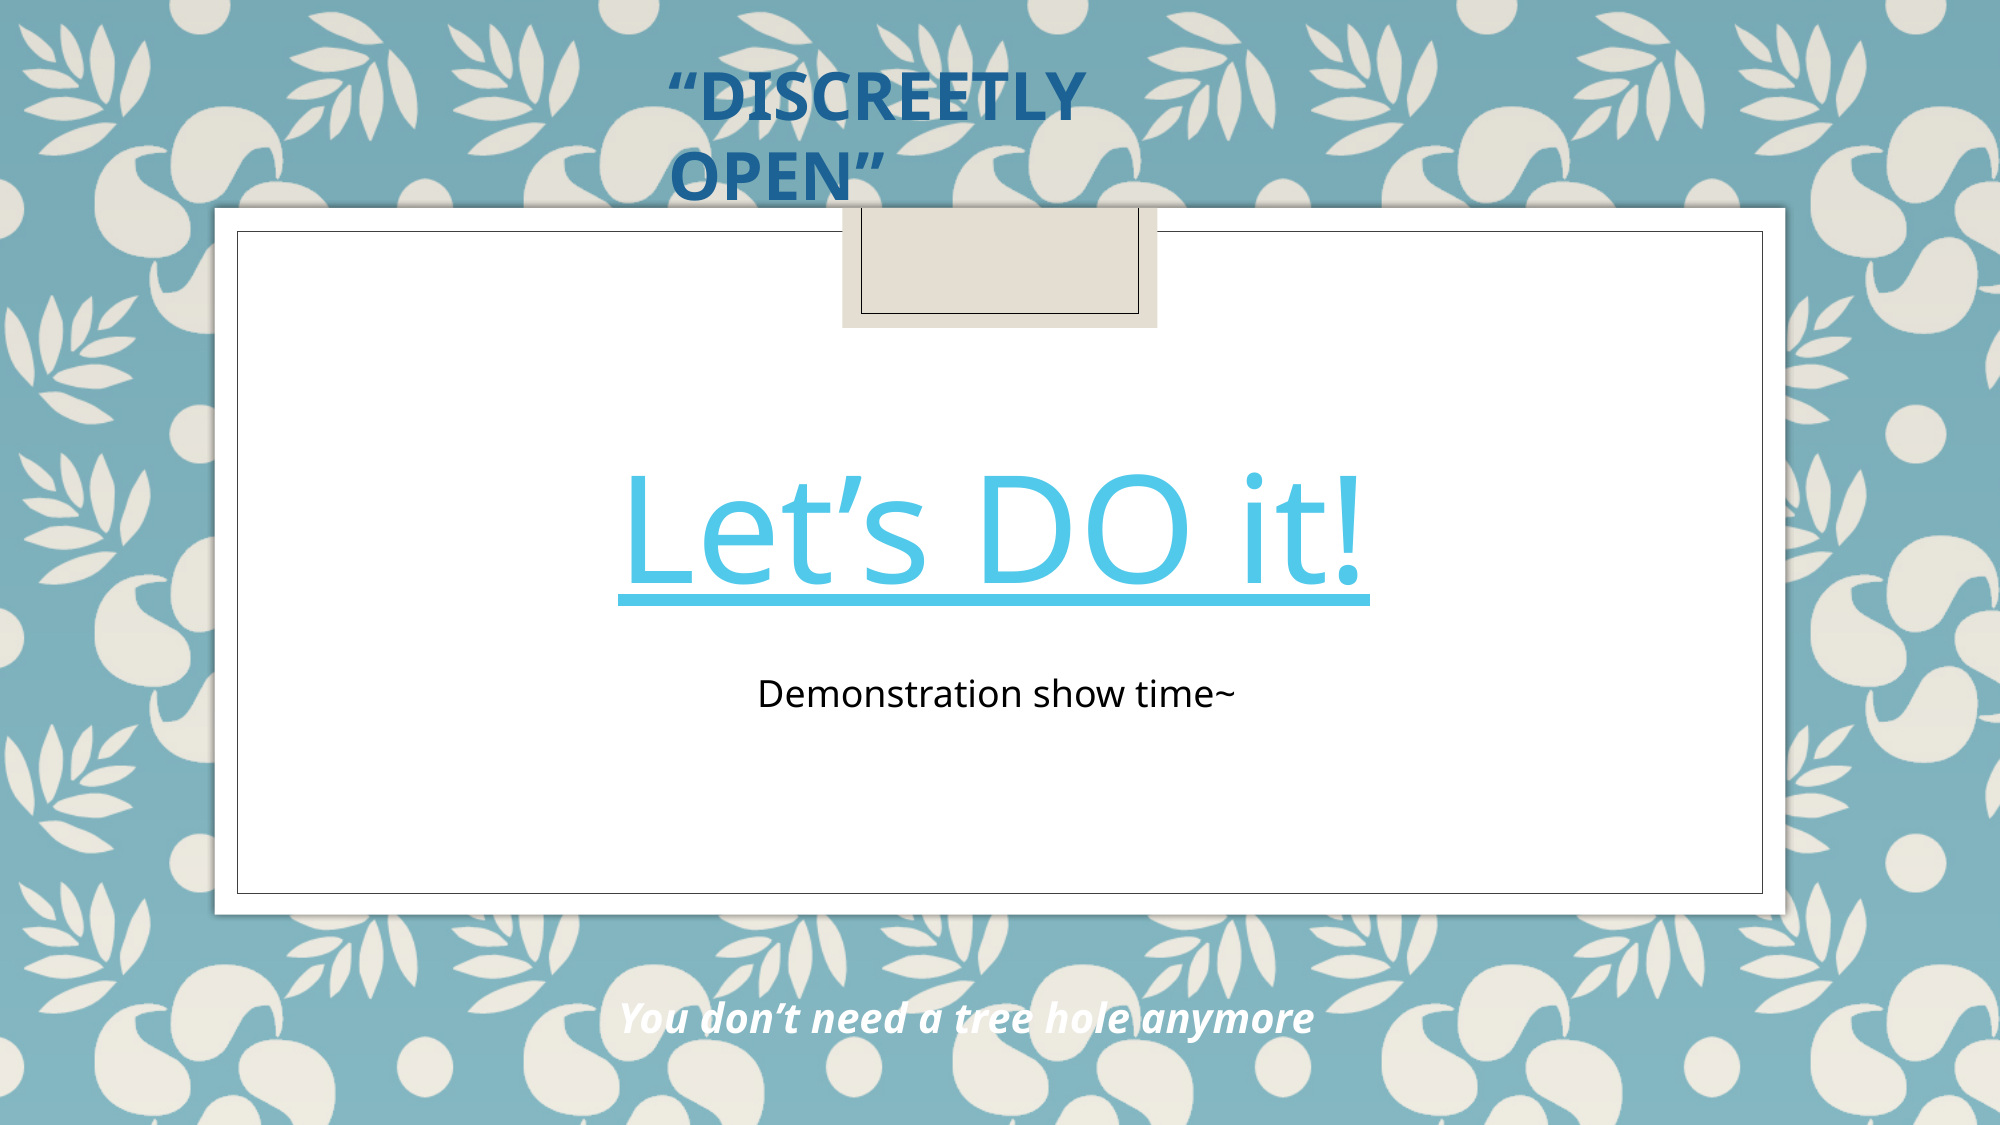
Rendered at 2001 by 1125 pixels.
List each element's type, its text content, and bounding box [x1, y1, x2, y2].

text_box You don’t need a tree hole anymore [603, 984, 1391, 1050]
text_box Let’s DO it! [603, 425, 1442, 621]
text_box Demonstration show time~ [561, 662, 1433, 723]
text_box “DISCREETLY OPEN” [653, 46, 1322, 221]
